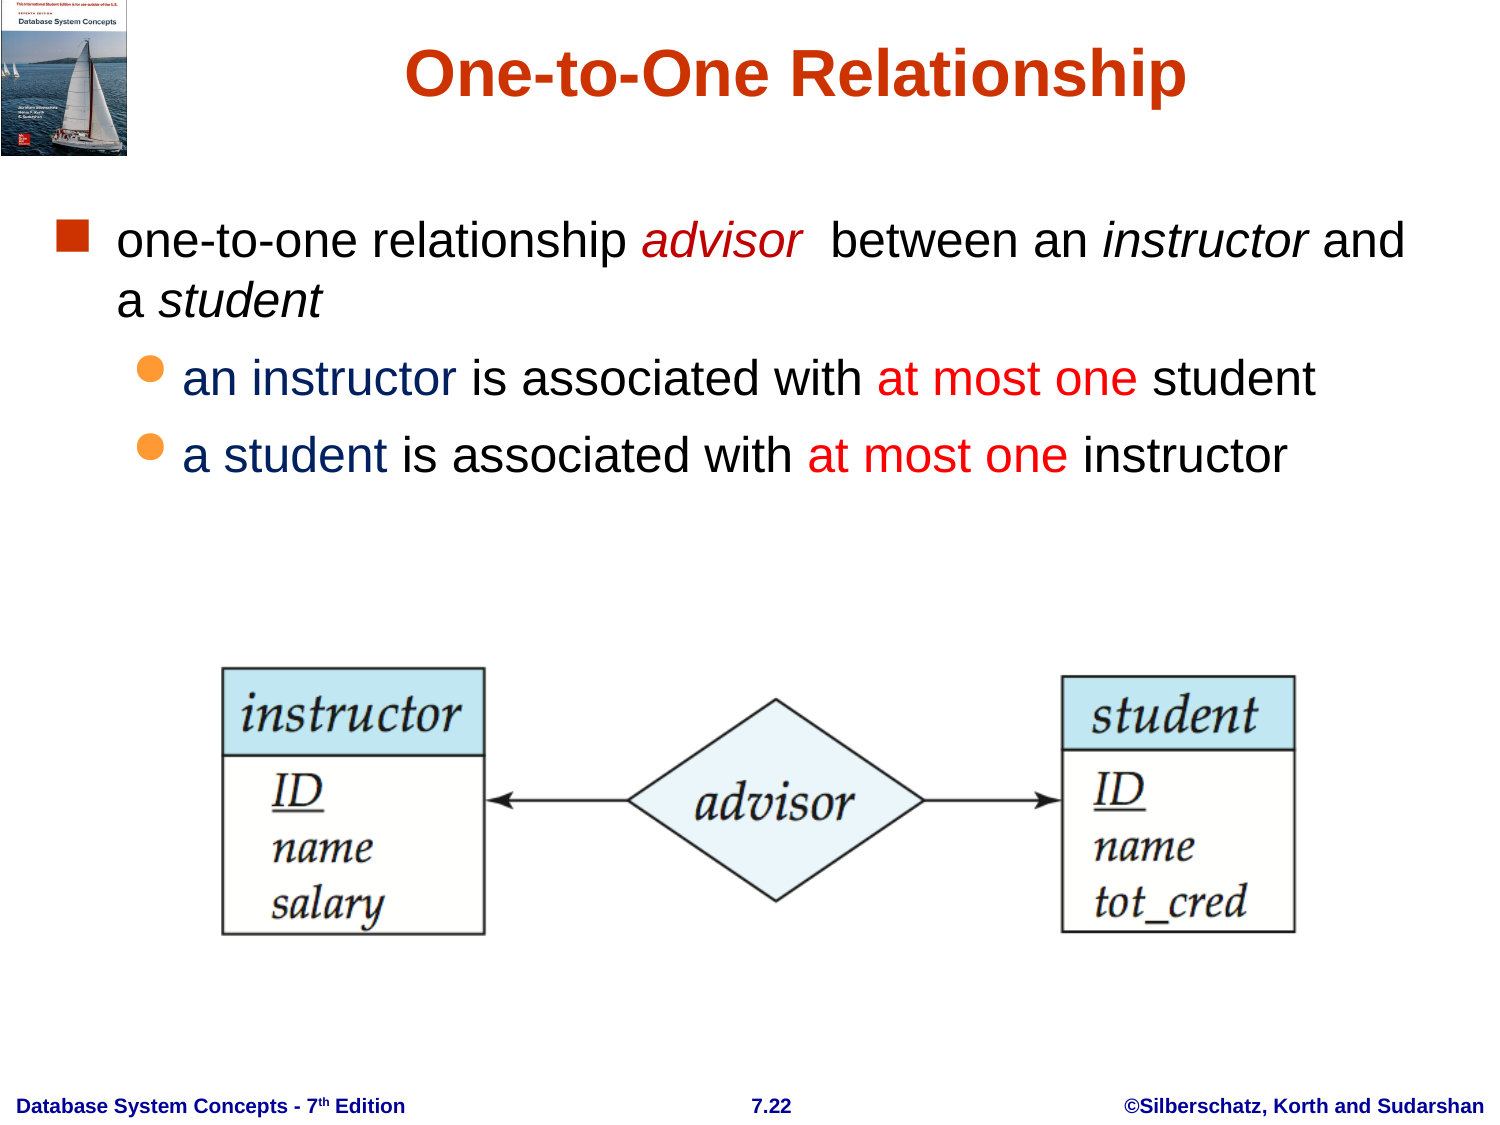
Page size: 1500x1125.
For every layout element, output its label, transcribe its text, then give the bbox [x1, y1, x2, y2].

list one-to-one relationship advisor between an instructor and a student an instructor is associated with at most one student a student is associated with at most one instructor [45, 200, 1441, 603]
picture [219, 663, 1301, 948]
picture [1, 0, 127, 156]
title One-to-One Relationship [134, 16, 1460, 118]
